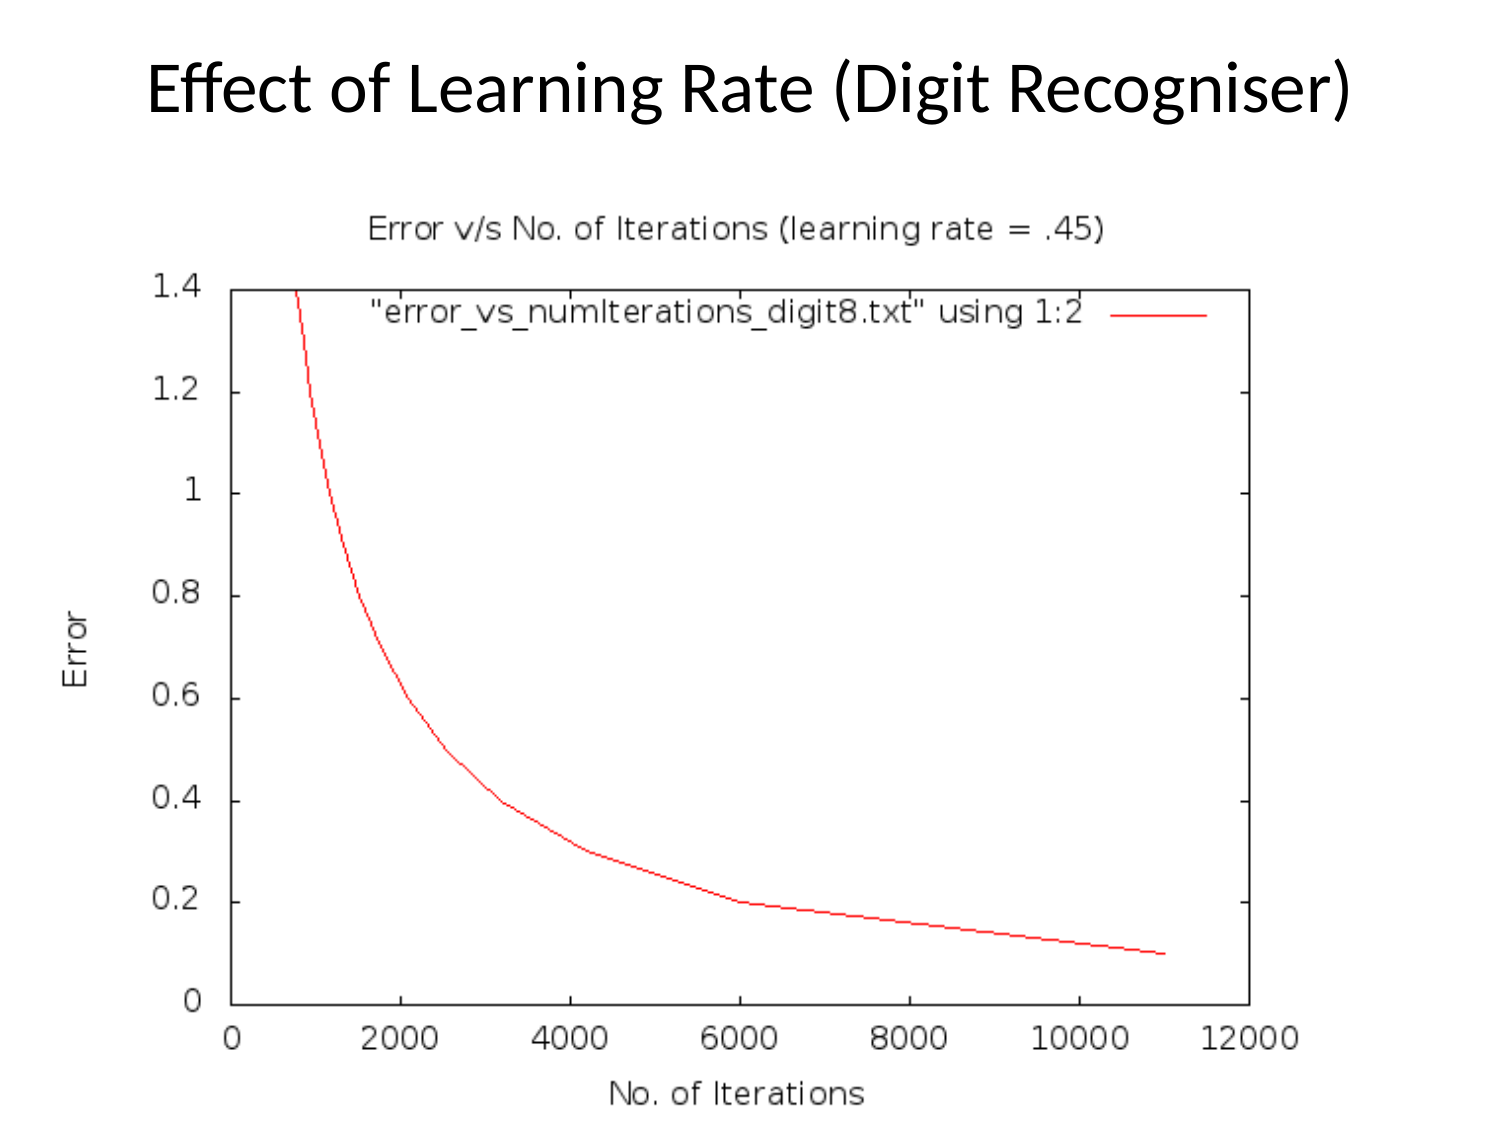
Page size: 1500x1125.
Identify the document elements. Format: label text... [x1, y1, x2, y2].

title Effect of Learning Rate (Digit Recogniser) [2, 4, 1500, 161]
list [52, 177, 1317, 1125]
